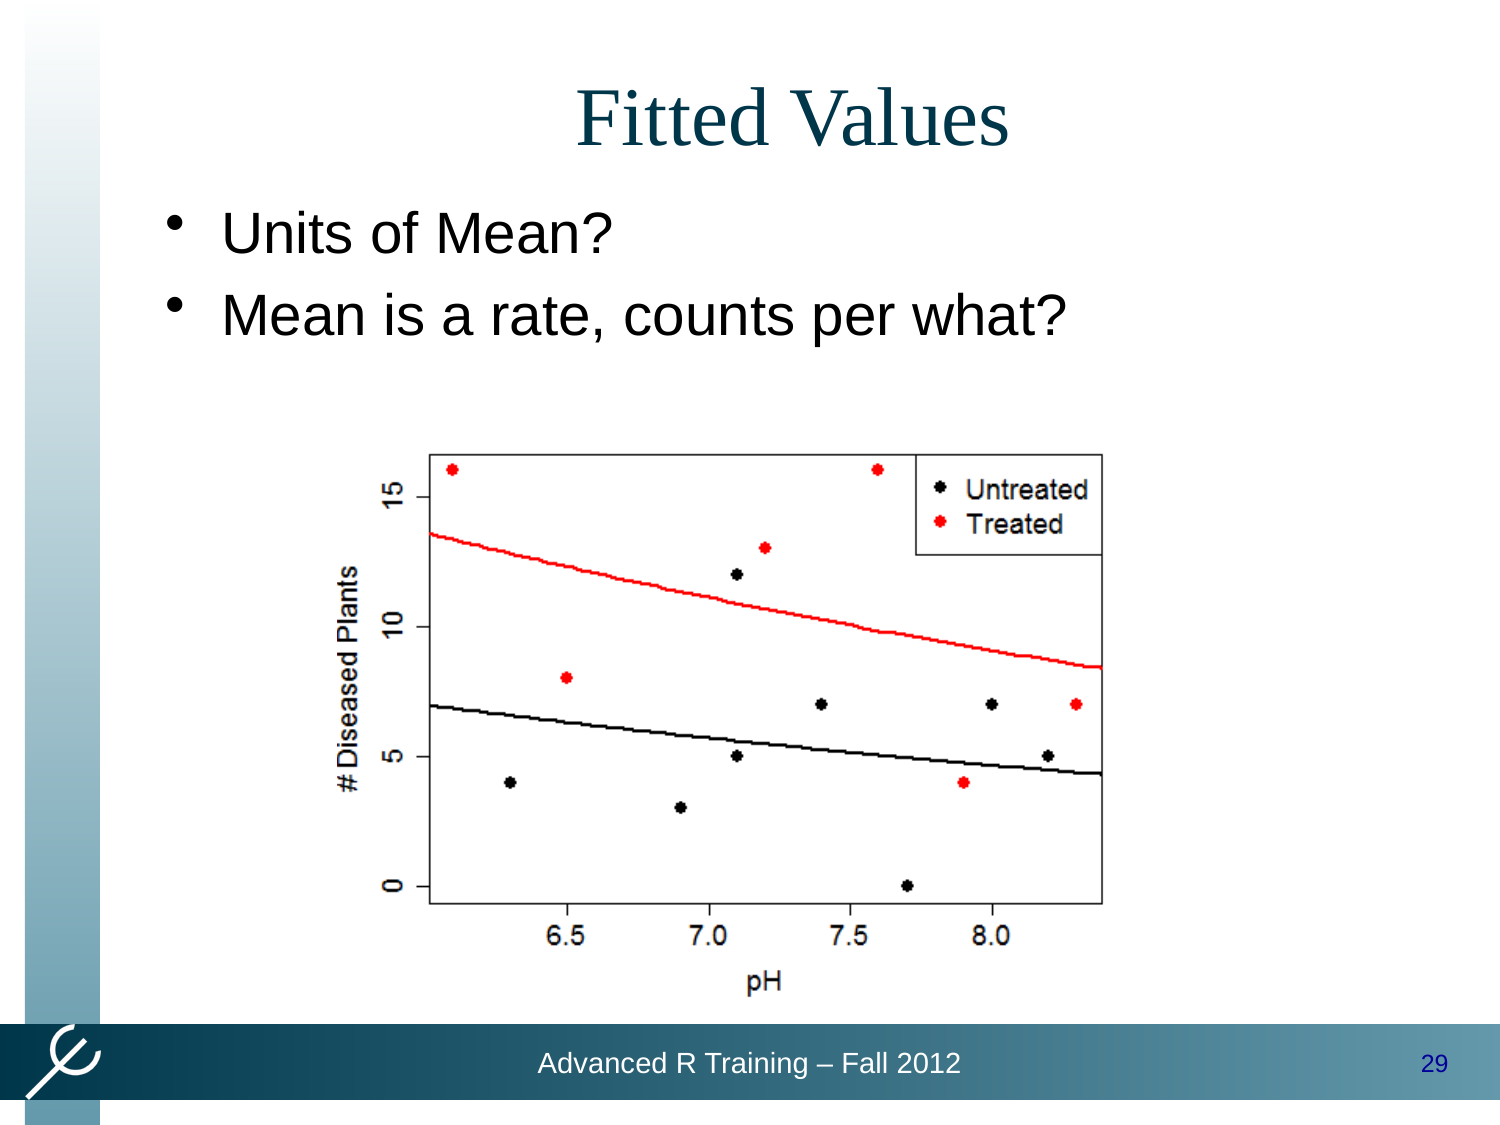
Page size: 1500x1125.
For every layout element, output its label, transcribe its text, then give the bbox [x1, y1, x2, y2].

picture [337, 362, 1151, 1019]
list Units of Mean? Mean is a rate, counts per what? [150, 187, 1438, 1013]
title Fitted Values [150, 50, 1438, 175]
picture [27, 1024, 101, 1100]
